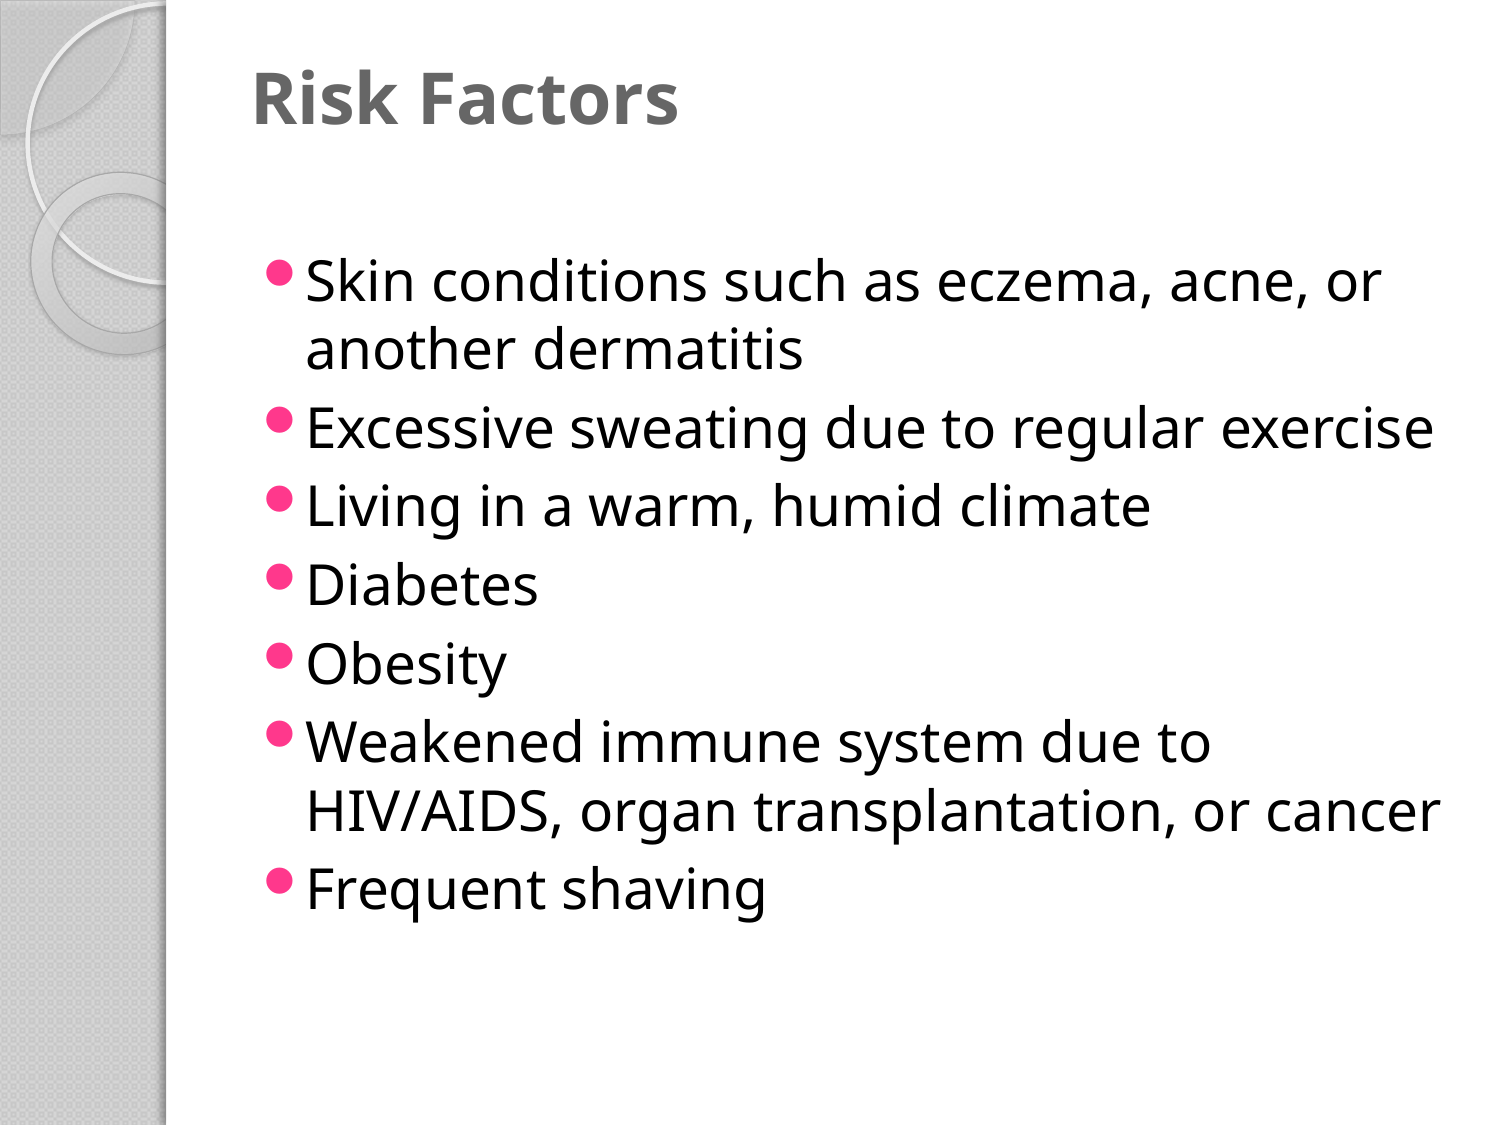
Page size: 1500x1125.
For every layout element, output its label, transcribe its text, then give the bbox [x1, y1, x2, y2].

title Risk Factors [235, 45, 1466, 233]
list Skin conditions such as eczema, acne, or another dermatitis Excessive sweating due to regular exercise Living in a warm, humid climate Diabetes Obesity Weakened immune system due to HIV/AIDS, organ transplantation, or cancer Frequent shaving [235, 237, 1466, 1025]
